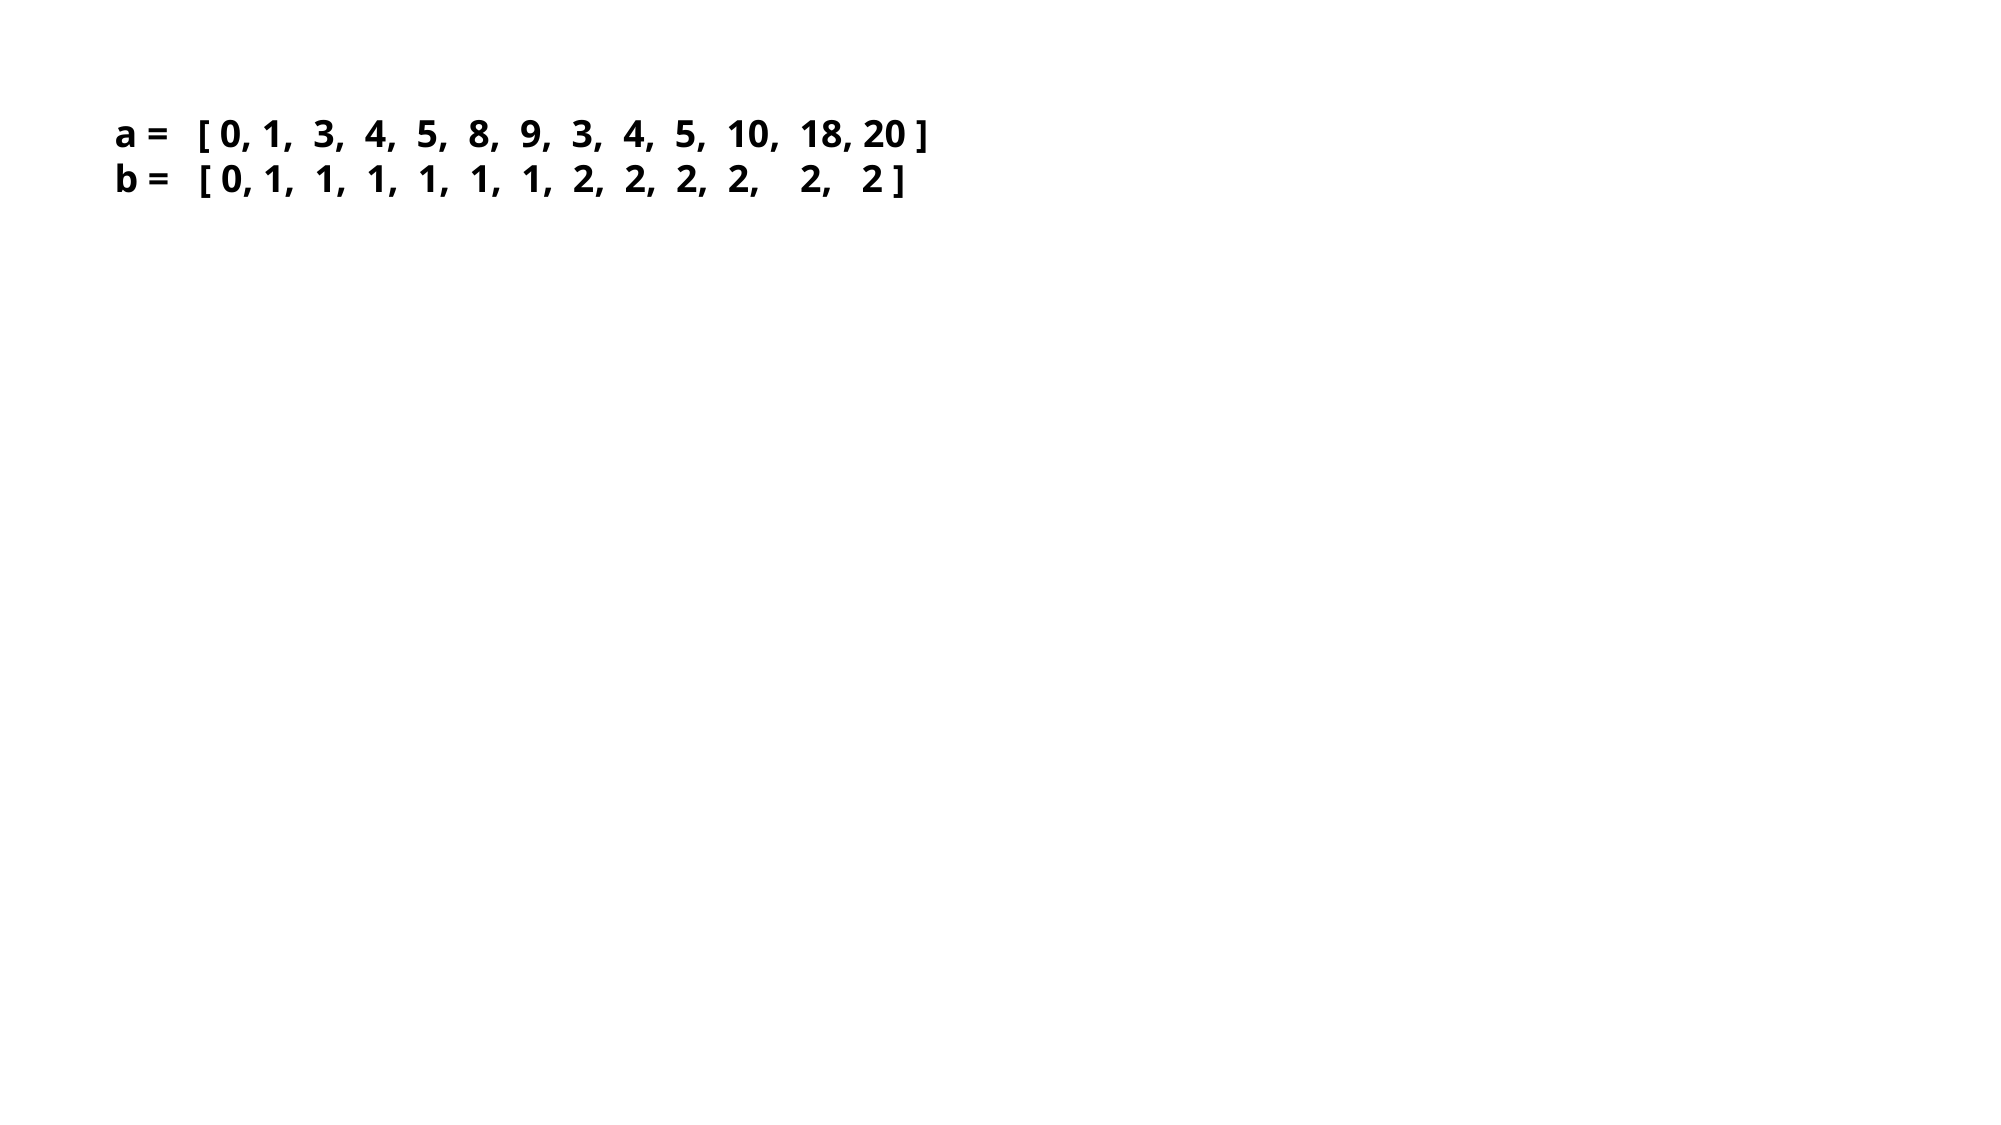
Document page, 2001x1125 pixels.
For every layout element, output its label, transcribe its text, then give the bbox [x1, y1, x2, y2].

text_box a = [ 0, 1, 3, 4, 5, 8, 9, 3, 4, 5, 10, 18, 20 ] b = [ 0, 1, 1, 1, 1, 1, 1, 2, 2, 2, 2, 2, 2 ] [99, 102, 1568, 253]
